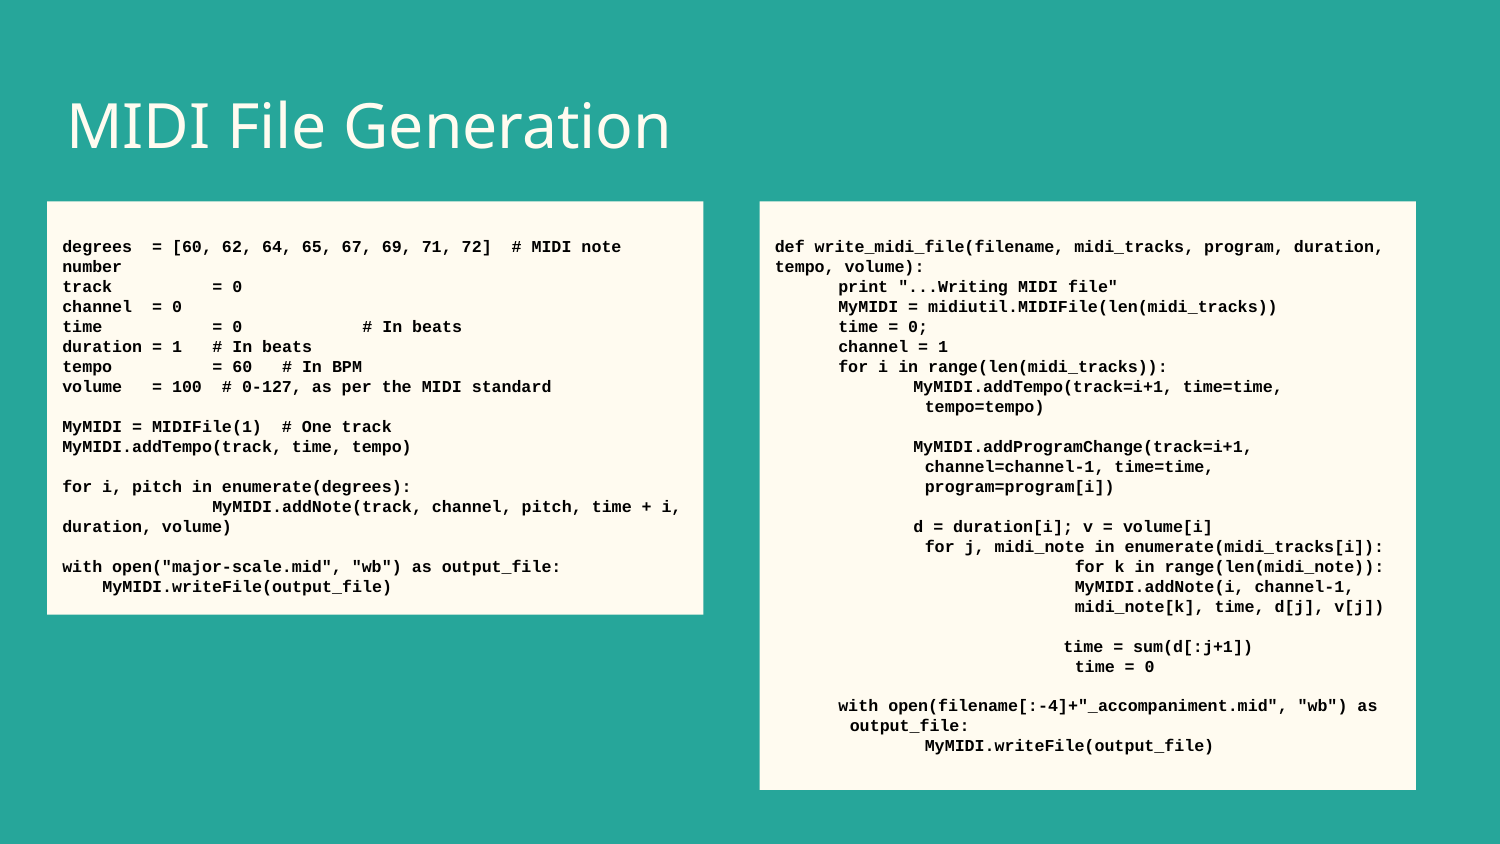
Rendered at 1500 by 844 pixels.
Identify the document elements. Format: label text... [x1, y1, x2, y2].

title MIDI File Generation [51, 72, 704, 174]
list def write_midi_file(filename, midi_tracks, program, duration, tempo, volume): print "...Writing MIDI file" MyMIDI = midiutil.MIDIFile(len(midi_tracks)) time = 0; channel = 1 for i in range(len(midi_tracks)): MyMIDI.addTempo(track=i+1, time=time, tempo=tempo) MyMIDI.addProgramChange(track=i+1, channel=channel-1, time=time, program=program[i]) d = duration[i]; v = volume[i] for j, midi_note in enumerate(midi_tracks[i]): for k in range(len(midi_note)): MyMIDI.addNote(i, channel-1, midi_note[k], time, d[j], v[j]) time = sum(d[:j+1]) time = 0 with open(filename[:-4]+"_accompaniment.mid", "wb") as output_file: MyMIDI.writeFile(output_file) [759, 201, 1416, 790]
list degrees = [60, 62, 64, 65, 67, 69, 71, 72] # MIDI note number track = 0 channel = 0 time = 0 # In beats duration = 1 # In beats tempo = 60 # In BPM volume = 100 # 0-127, as per the MIDI standard MyMIDI = MIDIFile(1) # One track MyMIDI.addTempo(track, time, tempo) for i, pitch in enumerate(degrees): MyMIDI.addNote(track, channel, pitch, time + i, duration, volume) with open("major-scale.mid", "wb") as output_file: MyMIDI.writeFile(output_file) [47, 201, 704, 615]
